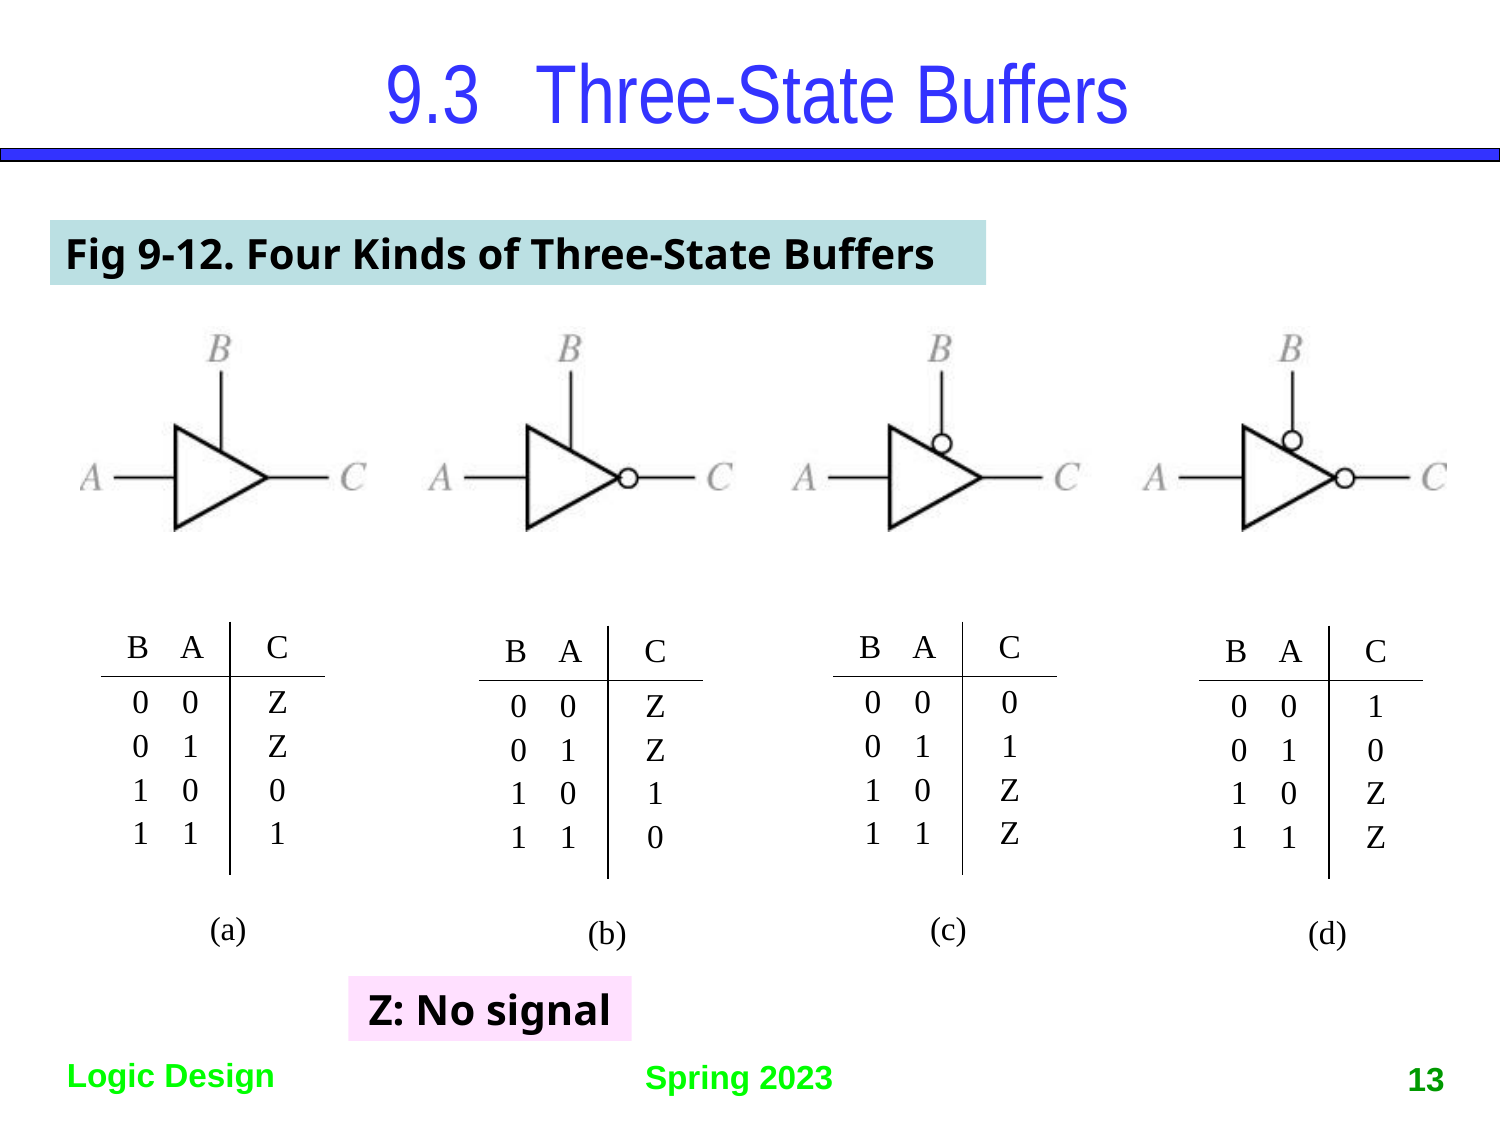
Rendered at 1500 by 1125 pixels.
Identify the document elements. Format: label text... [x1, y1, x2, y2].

table_header B A [101, 622, 229, 676]
text_box (d) [1293, 904, 1388, 959]
table_cell Z Z 1 0 [609, 681, 703, 879]
table_header B A [1199, 626, 1328, 680]
table_cell Z Z 0 1 [231, 677, 325, 875]
text_box (a) [195, 900, 290, 955]
picture [80, 325, 1448, 532]
table_header C [231, 622, 325, 676]
table_cell 0 1 Z Z [963, 677, 1057, 875]
text_box Z: No signal [348, 976, 632, 1041]
table_header B A [479, 626, 607, 680]
slide_number 13 [1369, 1034, 1483, 1107]
title 9.3 Three-State Buffers [45, 42, 1471, 138]
table_cell 0 0 0 1 1 0 1 1 [101, 677, 229, 875]
text_box (c) [915, 900, 1010, 955]
table_header B A [833, 622, 962, 676]
table_cell 0 0 0 1 1 0 1 1 [1199, 681, 1328, 879]
text_box (b) [573, 904, 668, 959]
table_header C [609, 626, 703, 680]
text_box Fig 9-12. Four Kinds of Three-State Buffers [50, 220, 987, 285]
table_header C [963, 622, 1057, 676]
table_cell 1 0 Z Z [1330, 681, 1423, 879]
table_header C [1330, 626, 1423, 680]
table_cell 0 0 0 1 1 0 1 1 [479, 681, 607, 879]
table_cell 0 0 0 1 1 0 1 1 [833, 677, 962, 875]
